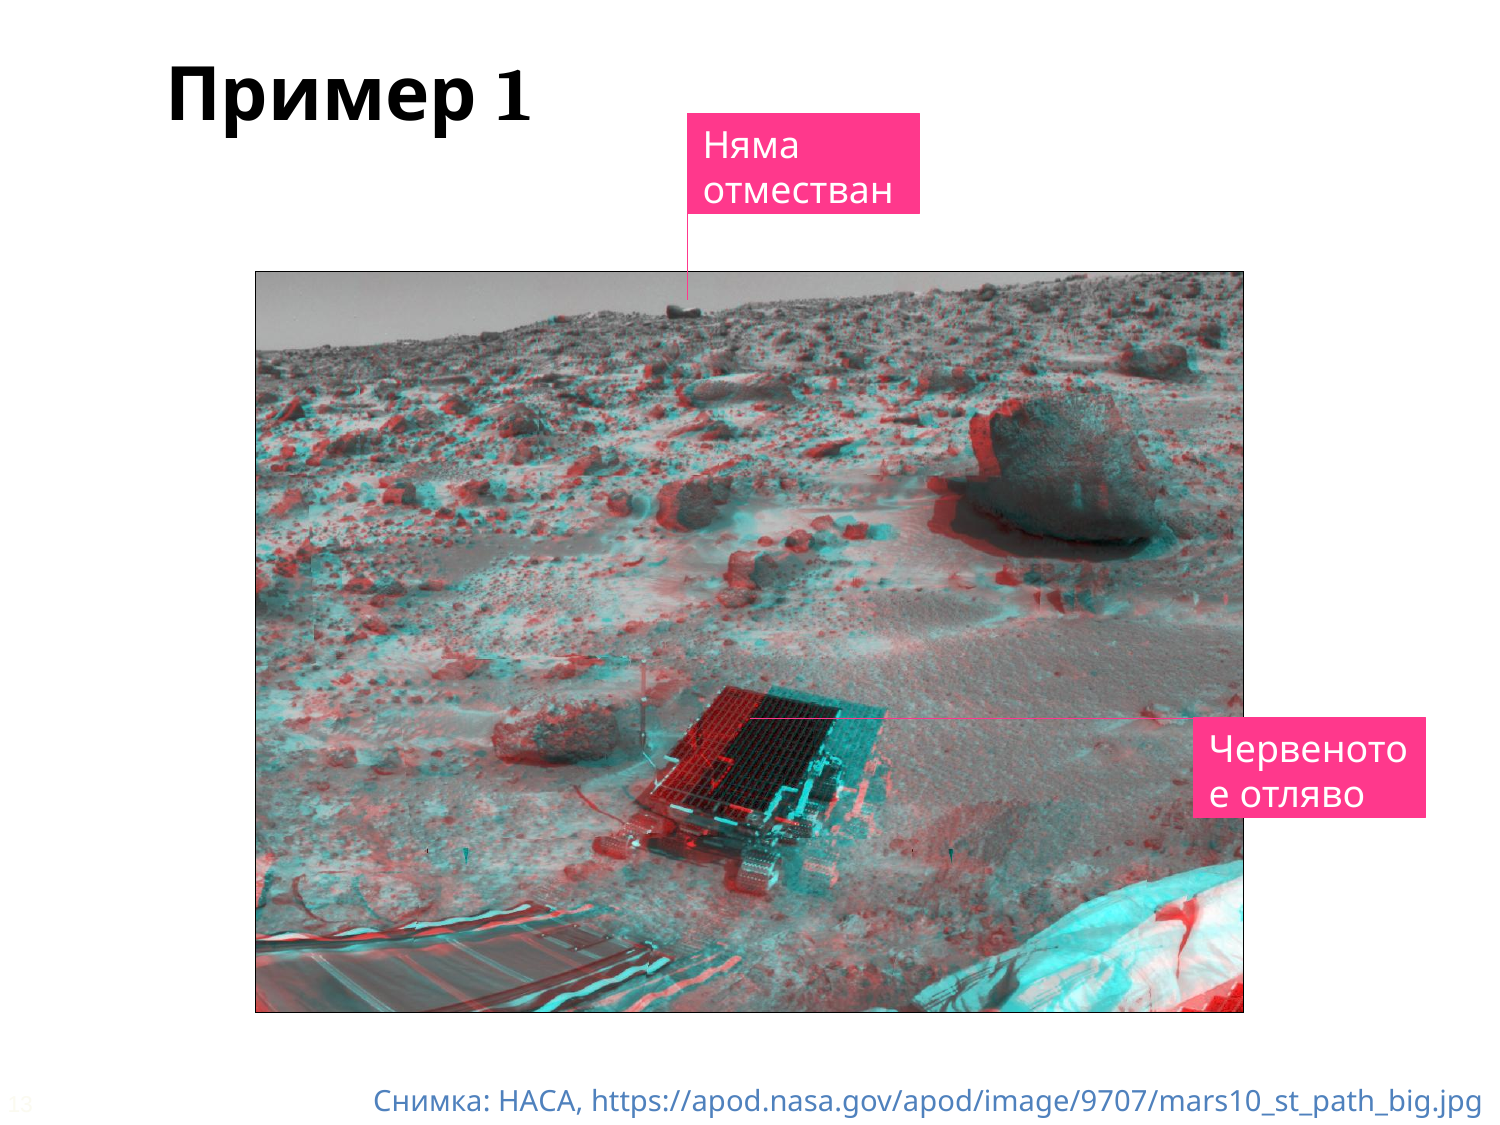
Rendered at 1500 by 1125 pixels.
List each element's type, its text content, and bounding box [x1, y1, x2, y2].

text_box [687, 112, 920, 301]
text_box Снимка: НАСА, https://apod.nasa.gov/apod/image/9707/mars10_st_path_big.jpg [60, 1075, 1499, 1125]
picture [255, 271, 1244, 1013]
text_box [749, 717, 1426, 818]
list Пример 1 [150, 37, 1488, 1075]
